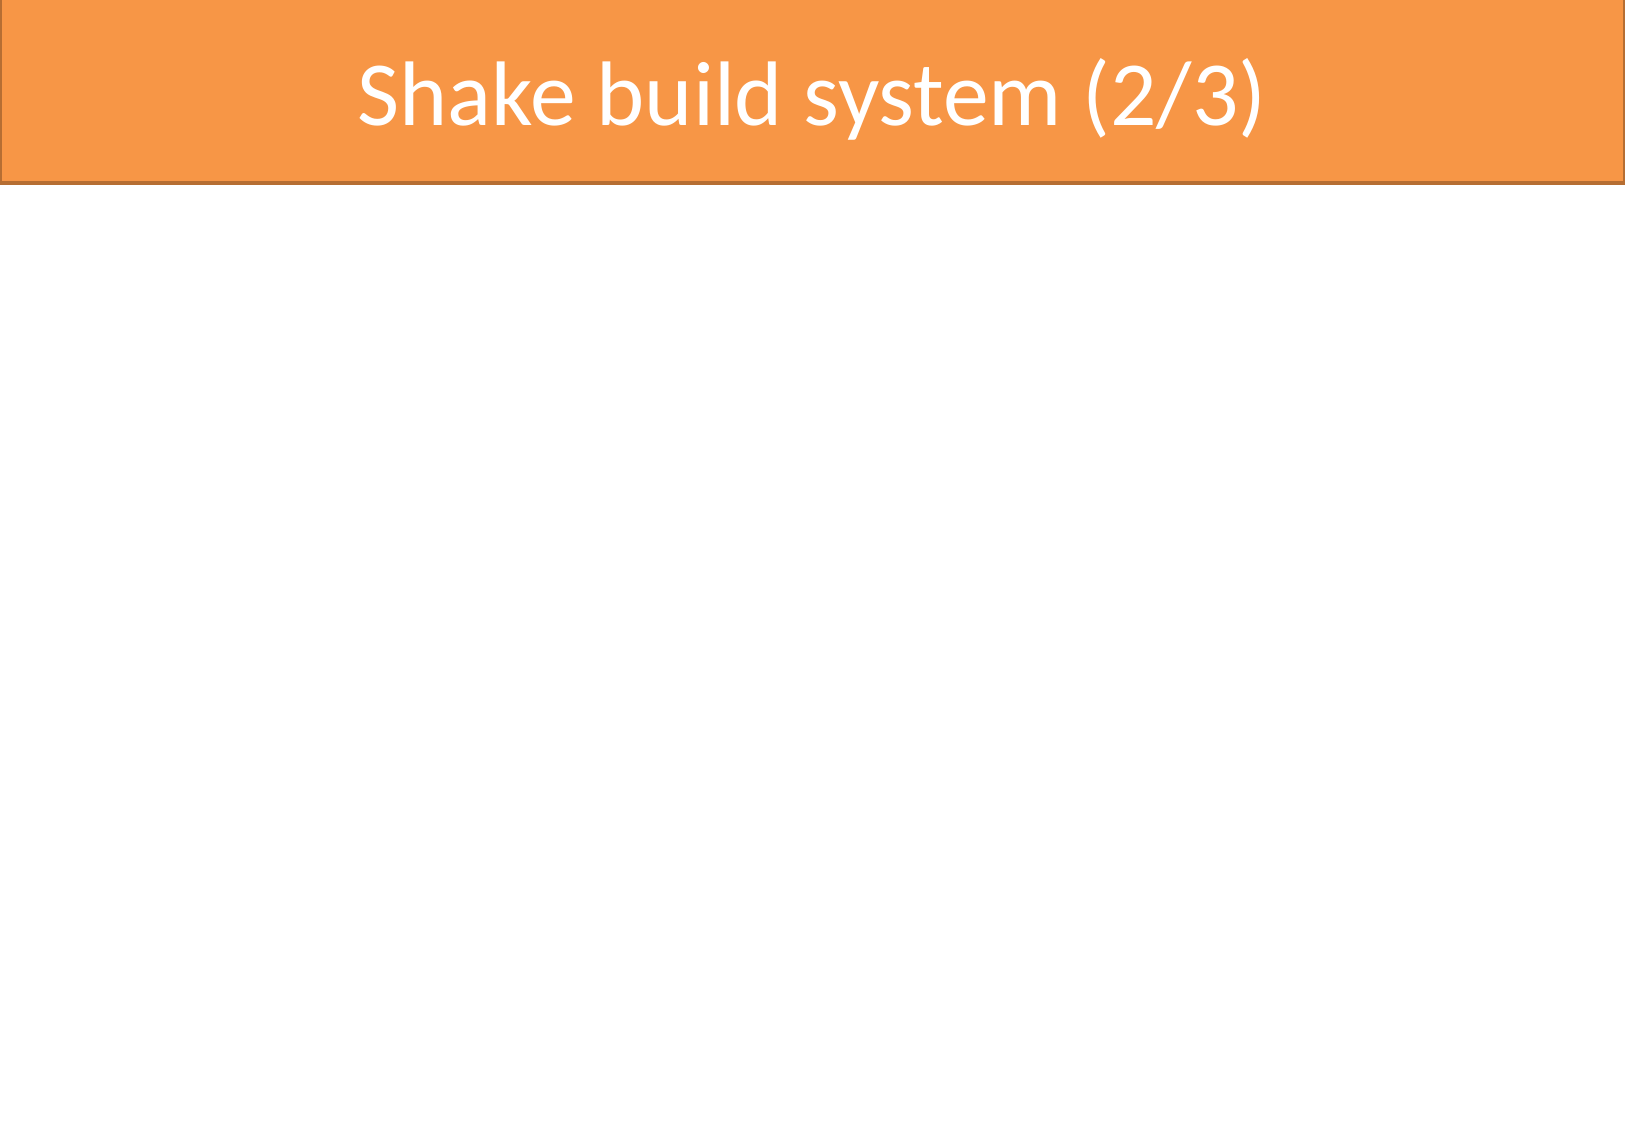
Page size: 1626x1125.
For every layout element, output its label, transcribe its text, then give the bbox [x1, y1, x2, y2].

title Shake build system (2/3) [0, 0, 1625, 185]
